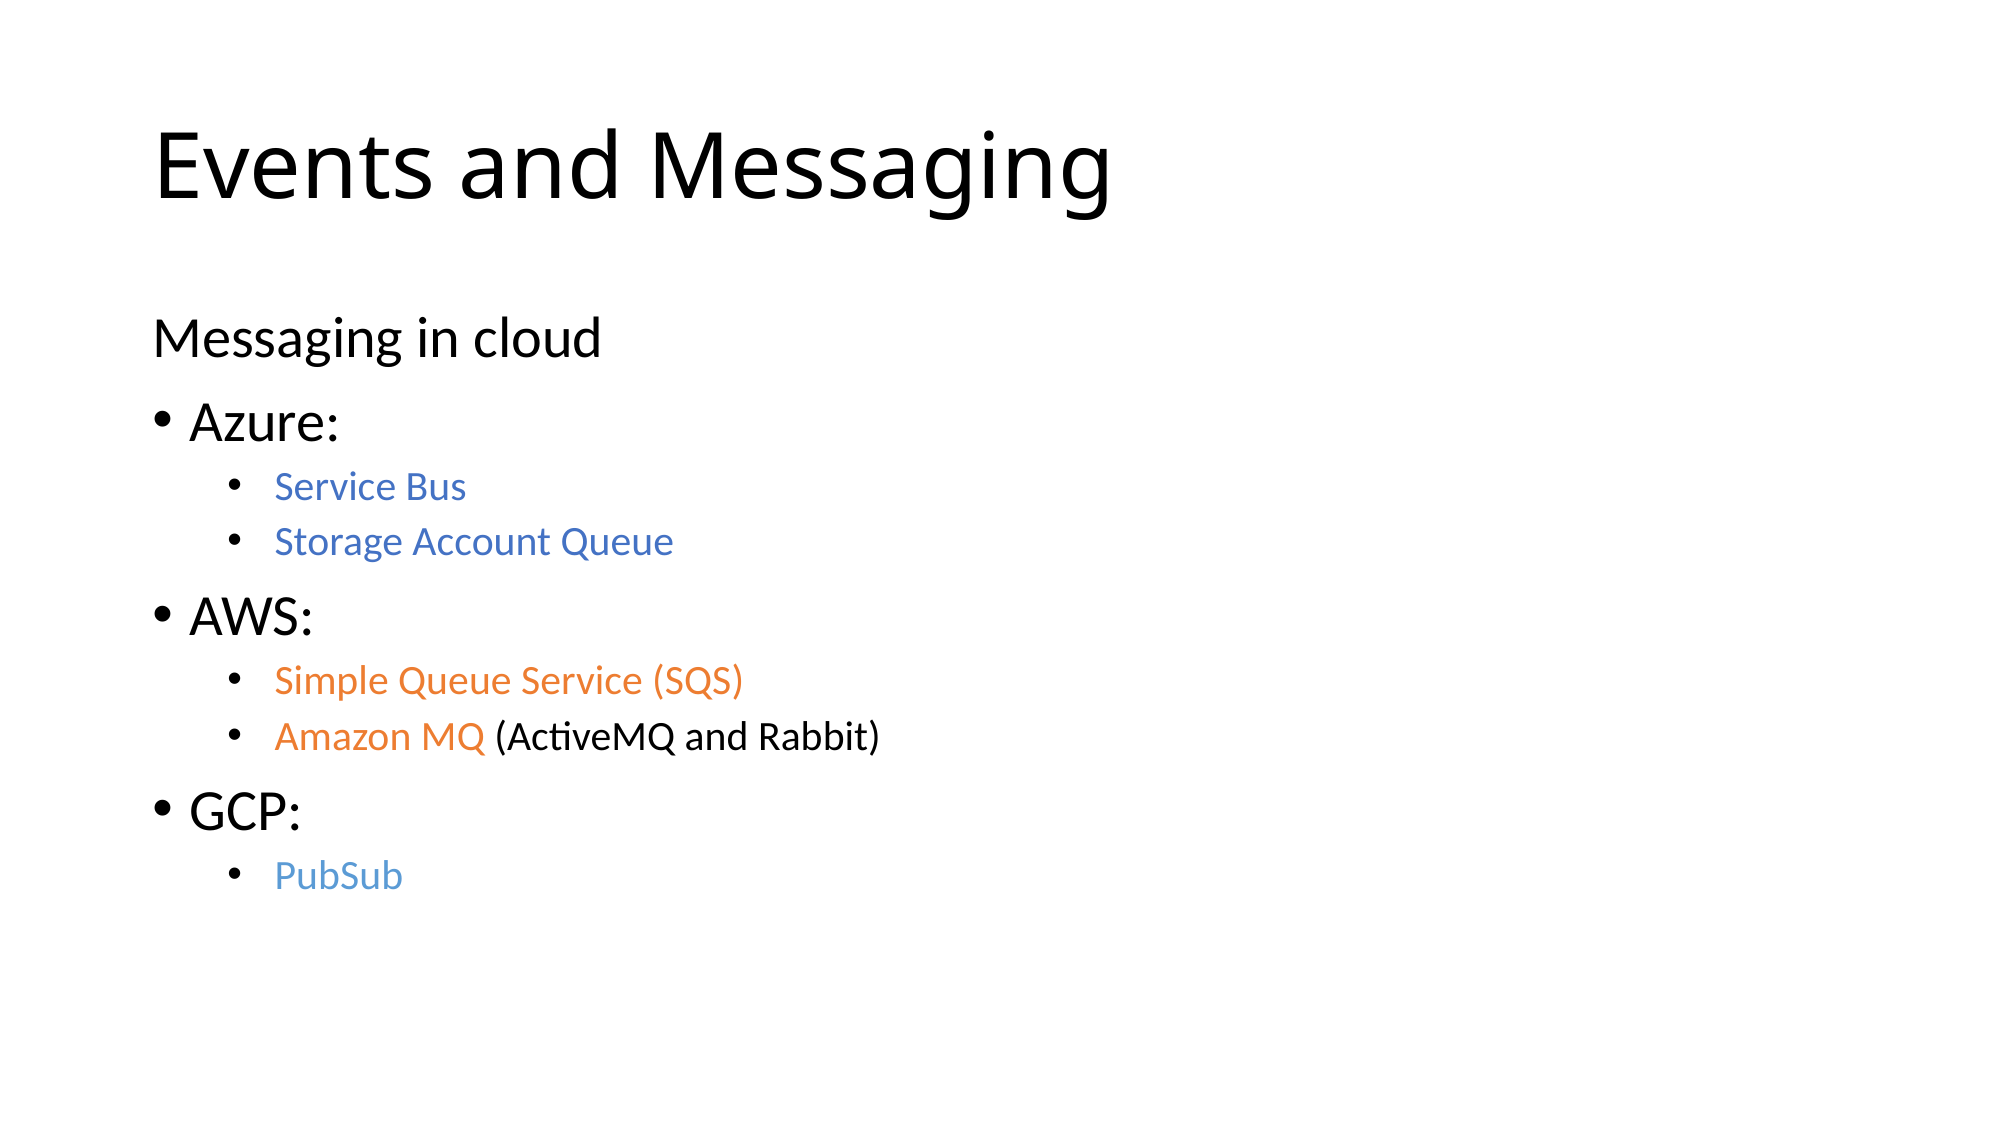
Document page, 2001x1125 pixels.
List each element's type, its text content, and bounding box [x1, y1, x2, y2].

title Events and Messaging [137, 59, 1863, 278]
list Messaging in cloud Azure: Service Bus Storage Account Queue AWS: Simple Queue Service (SQS) Amazon MQ (ActiveMQ and Rabbit) GCP: PubSub [137, 299, 1882, 1014]
